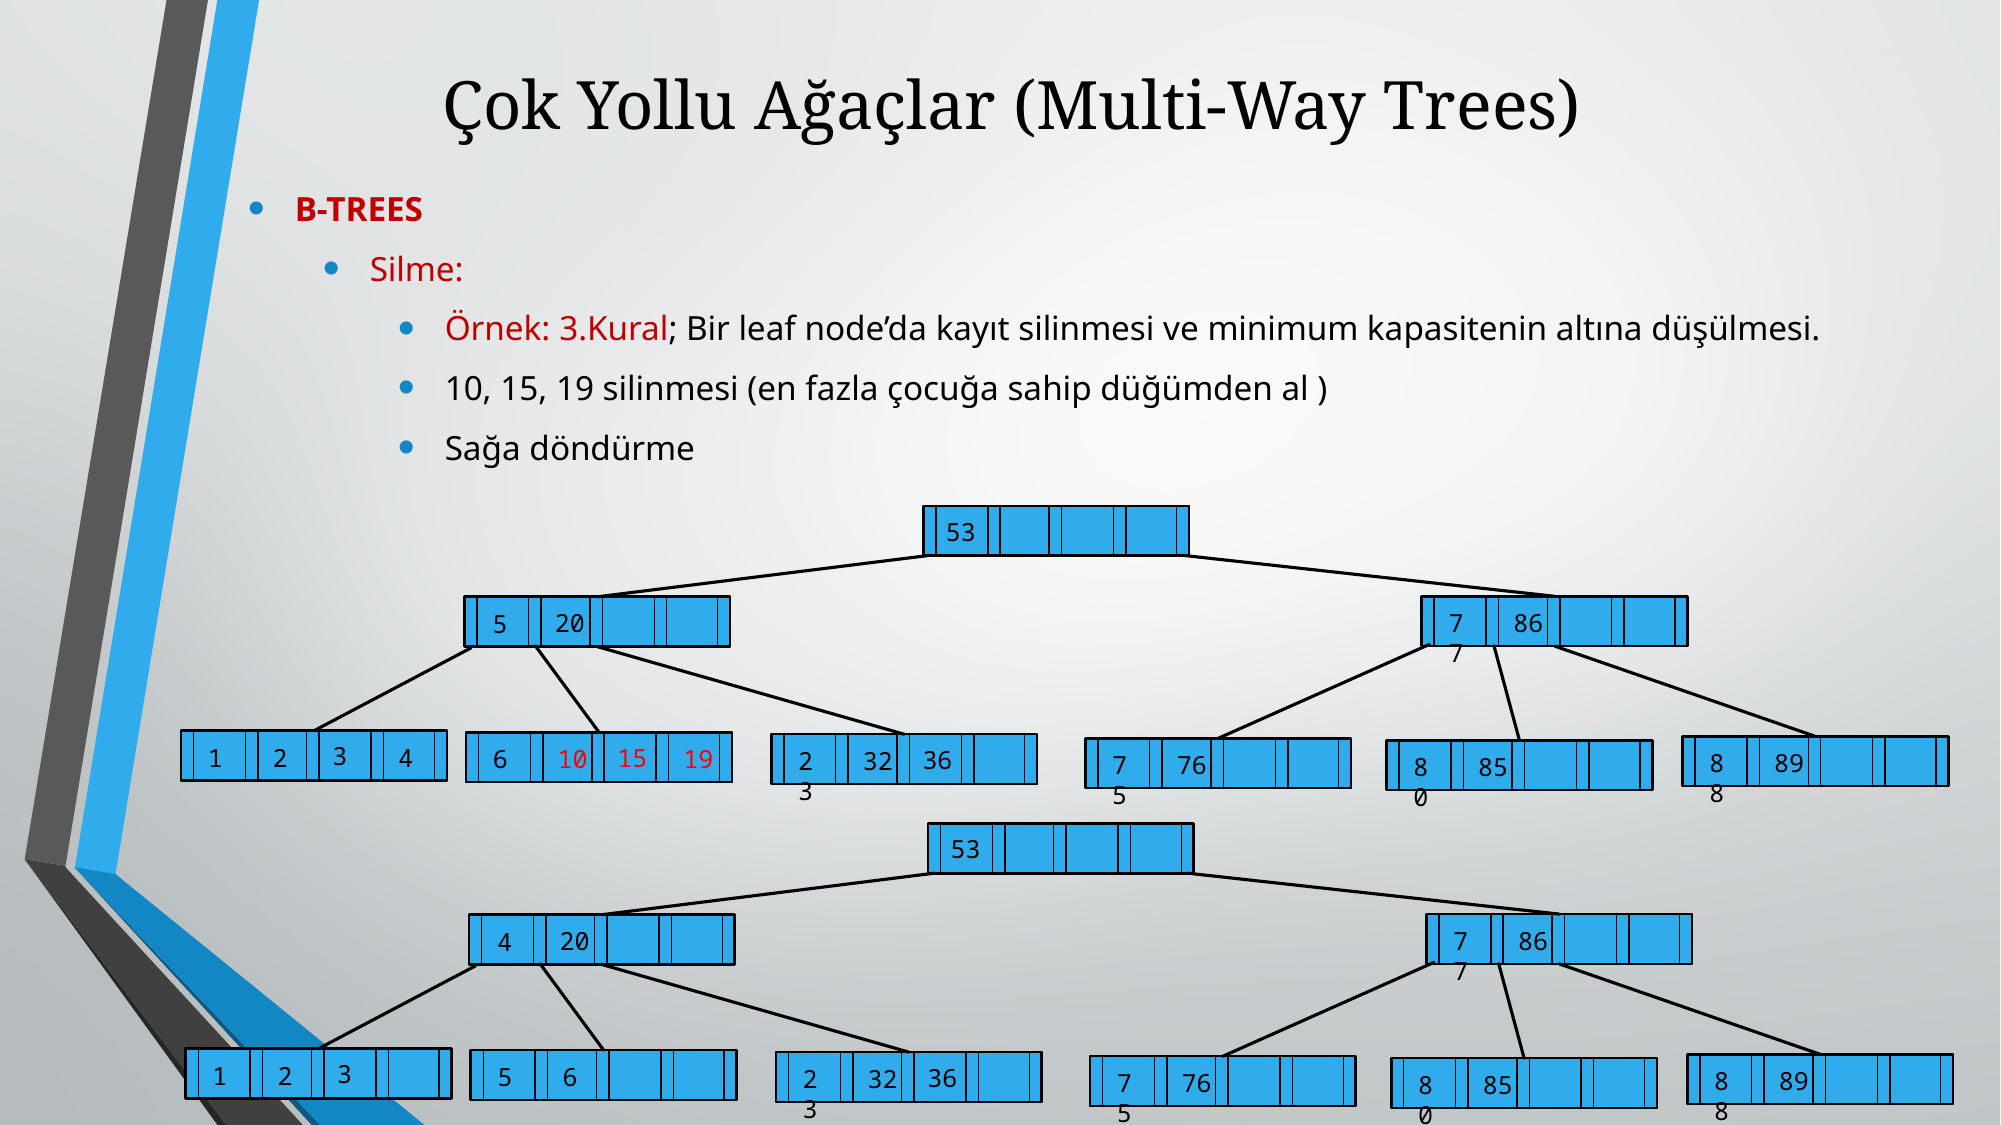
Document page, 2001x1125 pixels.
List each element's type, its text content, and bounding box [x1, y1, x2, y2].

list B-TREES Silme: Örnek: 3.Kural; Bir leaf node’da kayıt silinmesi ve minimum kapasitenin altına düşülmesi. 10, 15, 19 silinmesi (en fazla çocuğa sahip düğümden al ) Sağa döndürme [232, 160, 1864, 476]
title Çok Yollu Ağaçlar (Multi-Way Trees) [232, 24, 1792, 160]
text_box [180, 505, 1951, 791]
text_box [185, 823, 1955, 1109]
